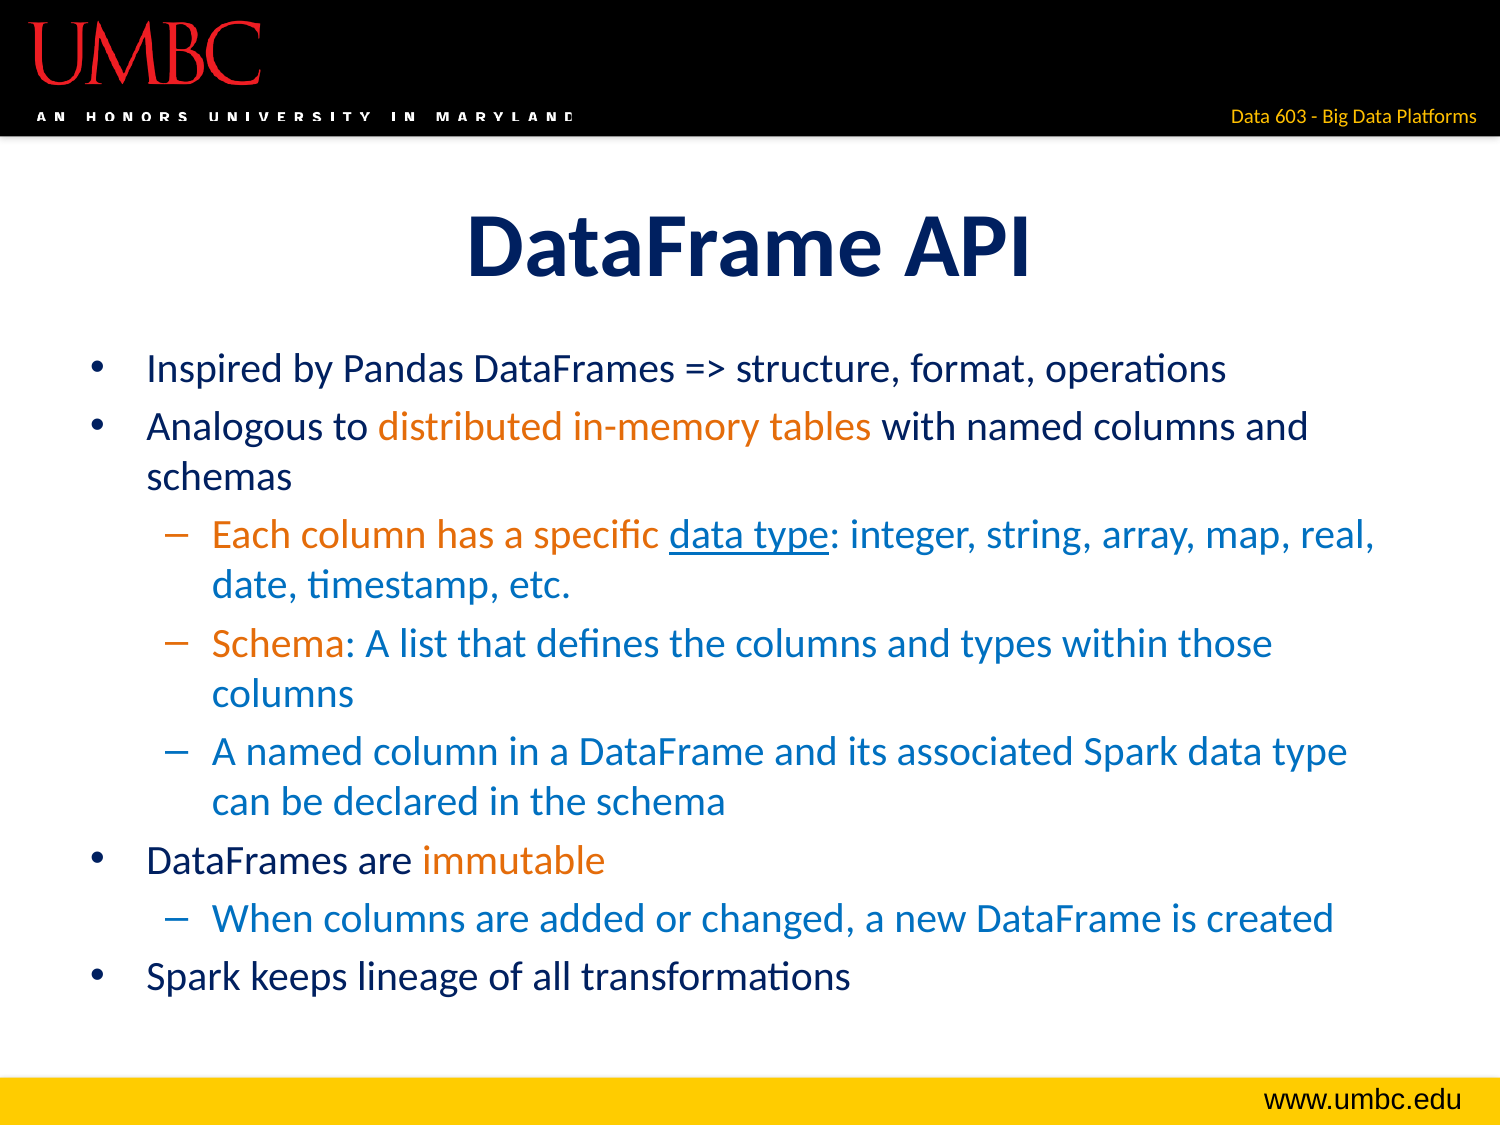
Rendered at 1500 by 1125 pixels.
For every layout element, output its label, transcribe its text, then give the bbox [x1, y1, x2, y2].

list Inspired by Pandas DataFrames => structure, format, operations Analogous to distributed in-memory tables with named columns and schemas Each column has a specific data type: integer, string, array, map, real, date, timestamp, etc. Schema: A list that defines the columns and types within those columns A named column in a DataFrame and its associated Spark data type can be declared in the schema DataFrames are immutable When columns are added or changed, a new DataFrame is created Spark keeps lineage of all transformations [75, 333, 1425, 1044]
title DataFrame API [75, 145, 1425, 333]
